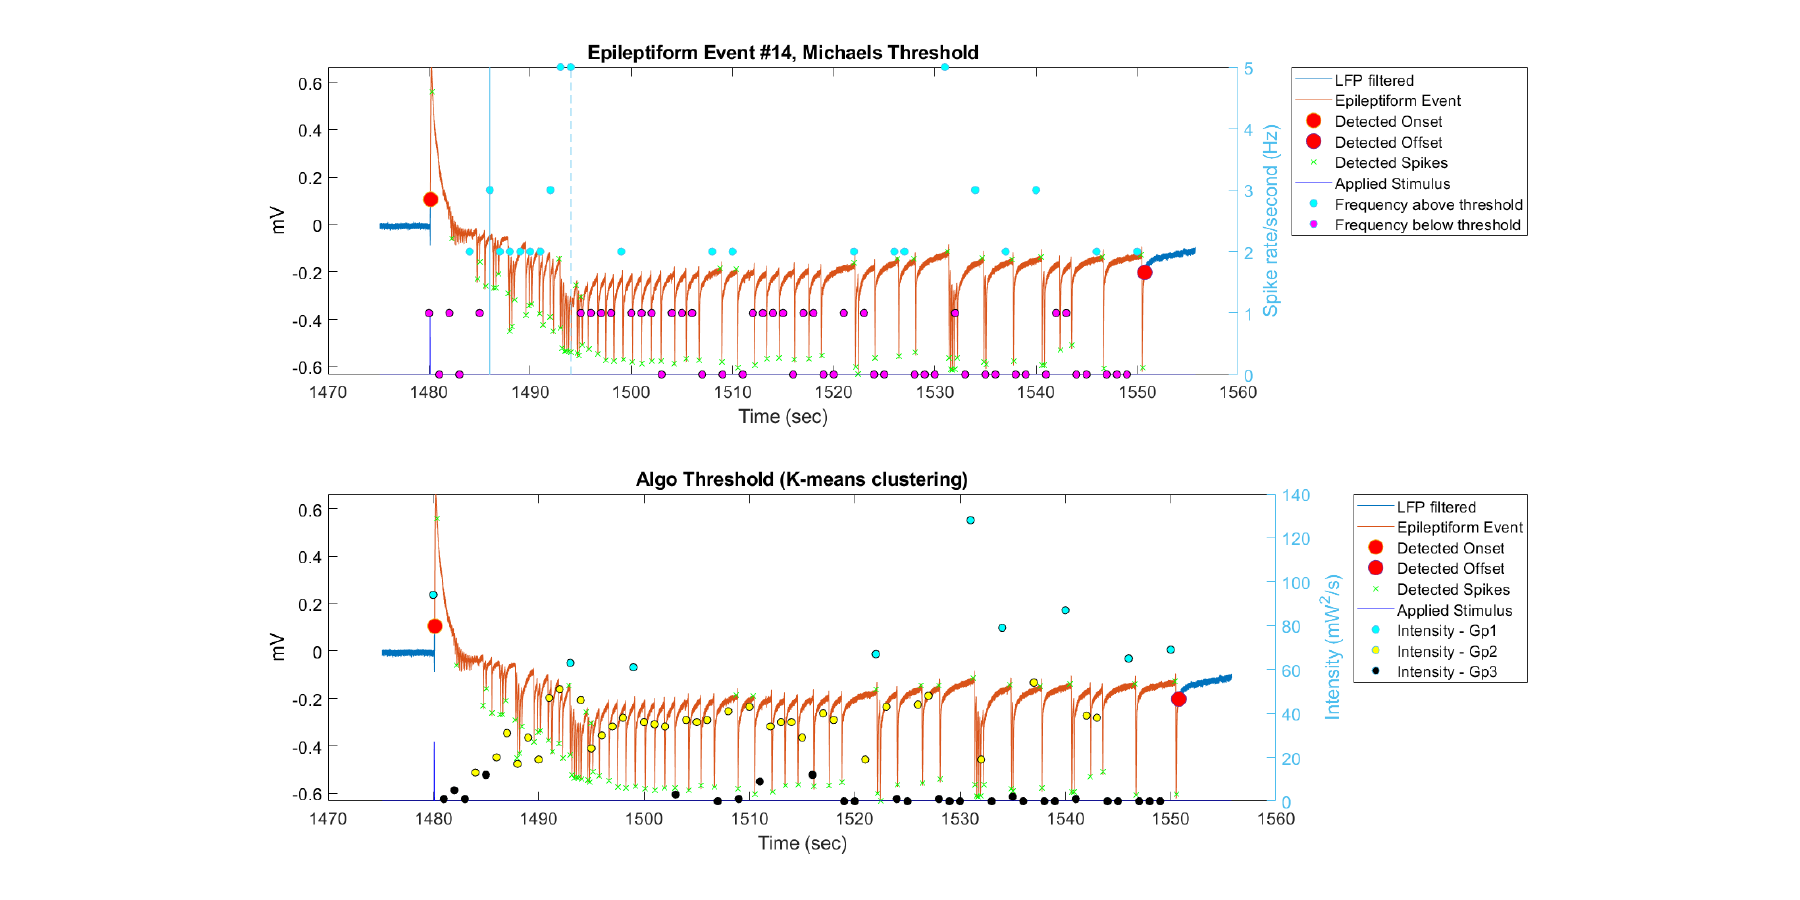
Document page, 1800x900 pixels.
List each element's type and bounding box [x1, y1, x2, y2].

picture [126, 0, 1674, 900]
